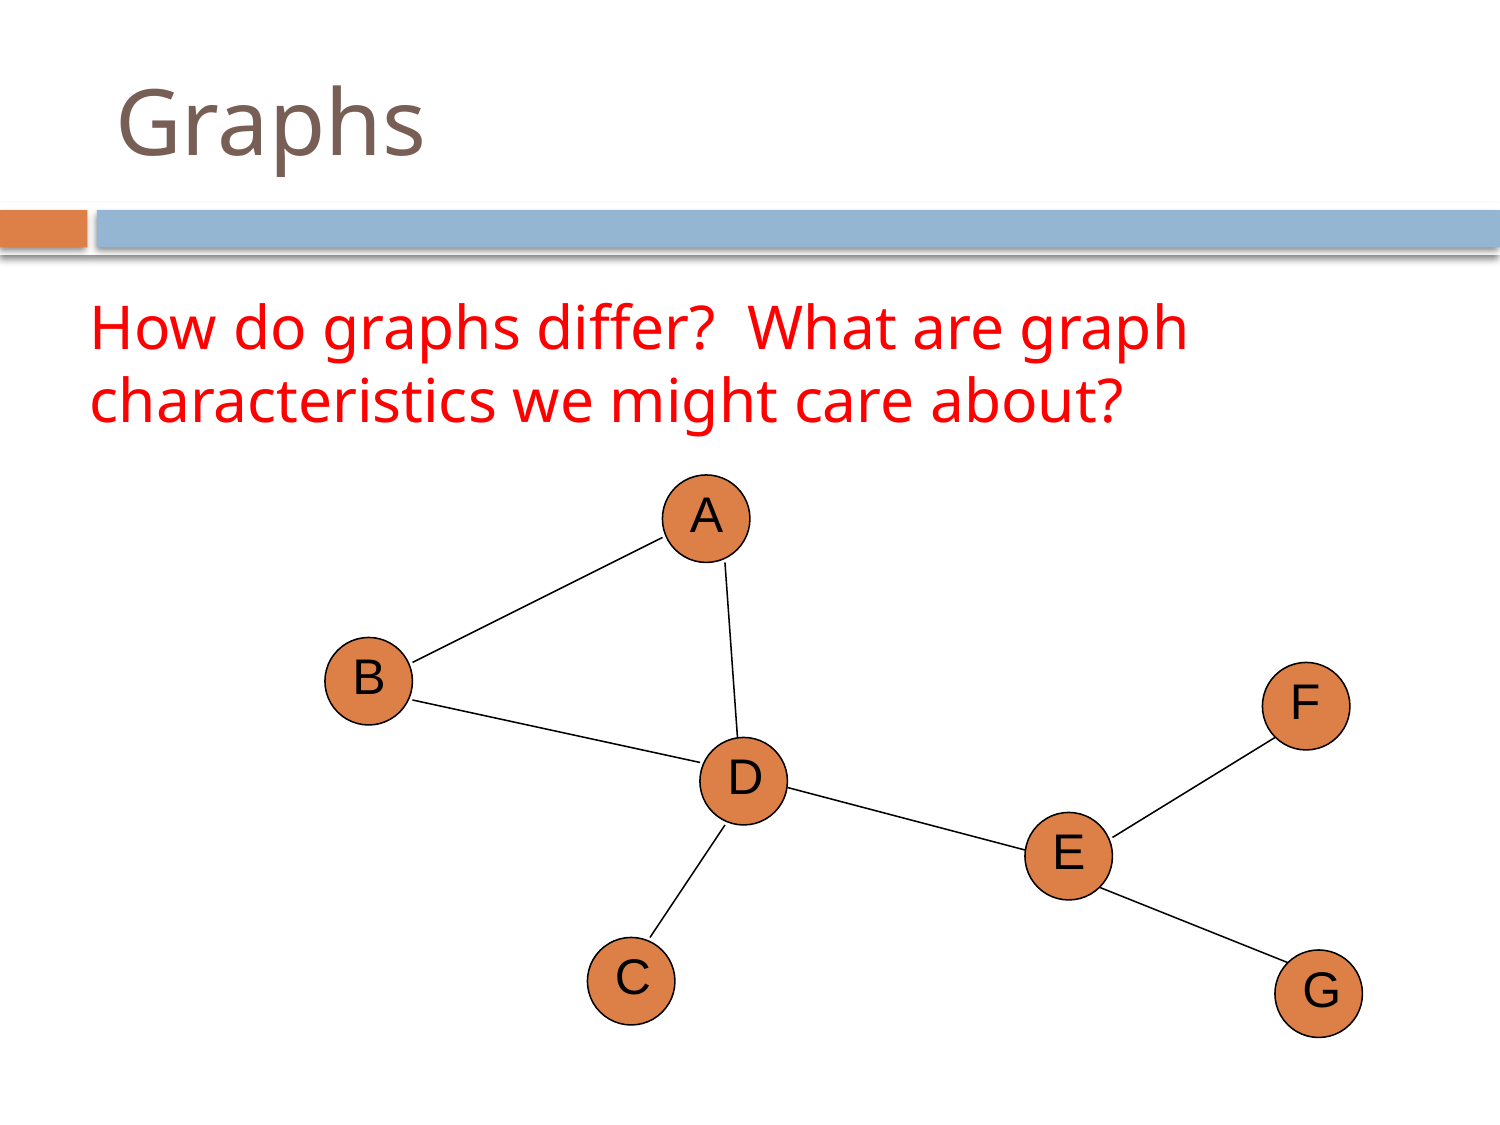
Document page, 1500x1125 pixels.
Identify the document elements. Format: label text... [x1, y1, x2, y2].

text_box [1274, 949, 1363, 1038]
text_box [699, 737, 788, 826]
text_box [1262, 662, 1351, 751]
list How do graphs differ? What are graph characteristics we might care about? [75, 282, 1425, 500]
title Graphs [100, 37, 1438, 200]
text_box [324, 637, 413, 726]
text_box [662, 474, 751, 563]
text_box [1024, 812, 1113, 901]
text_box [587, 937, 676, 1026]
